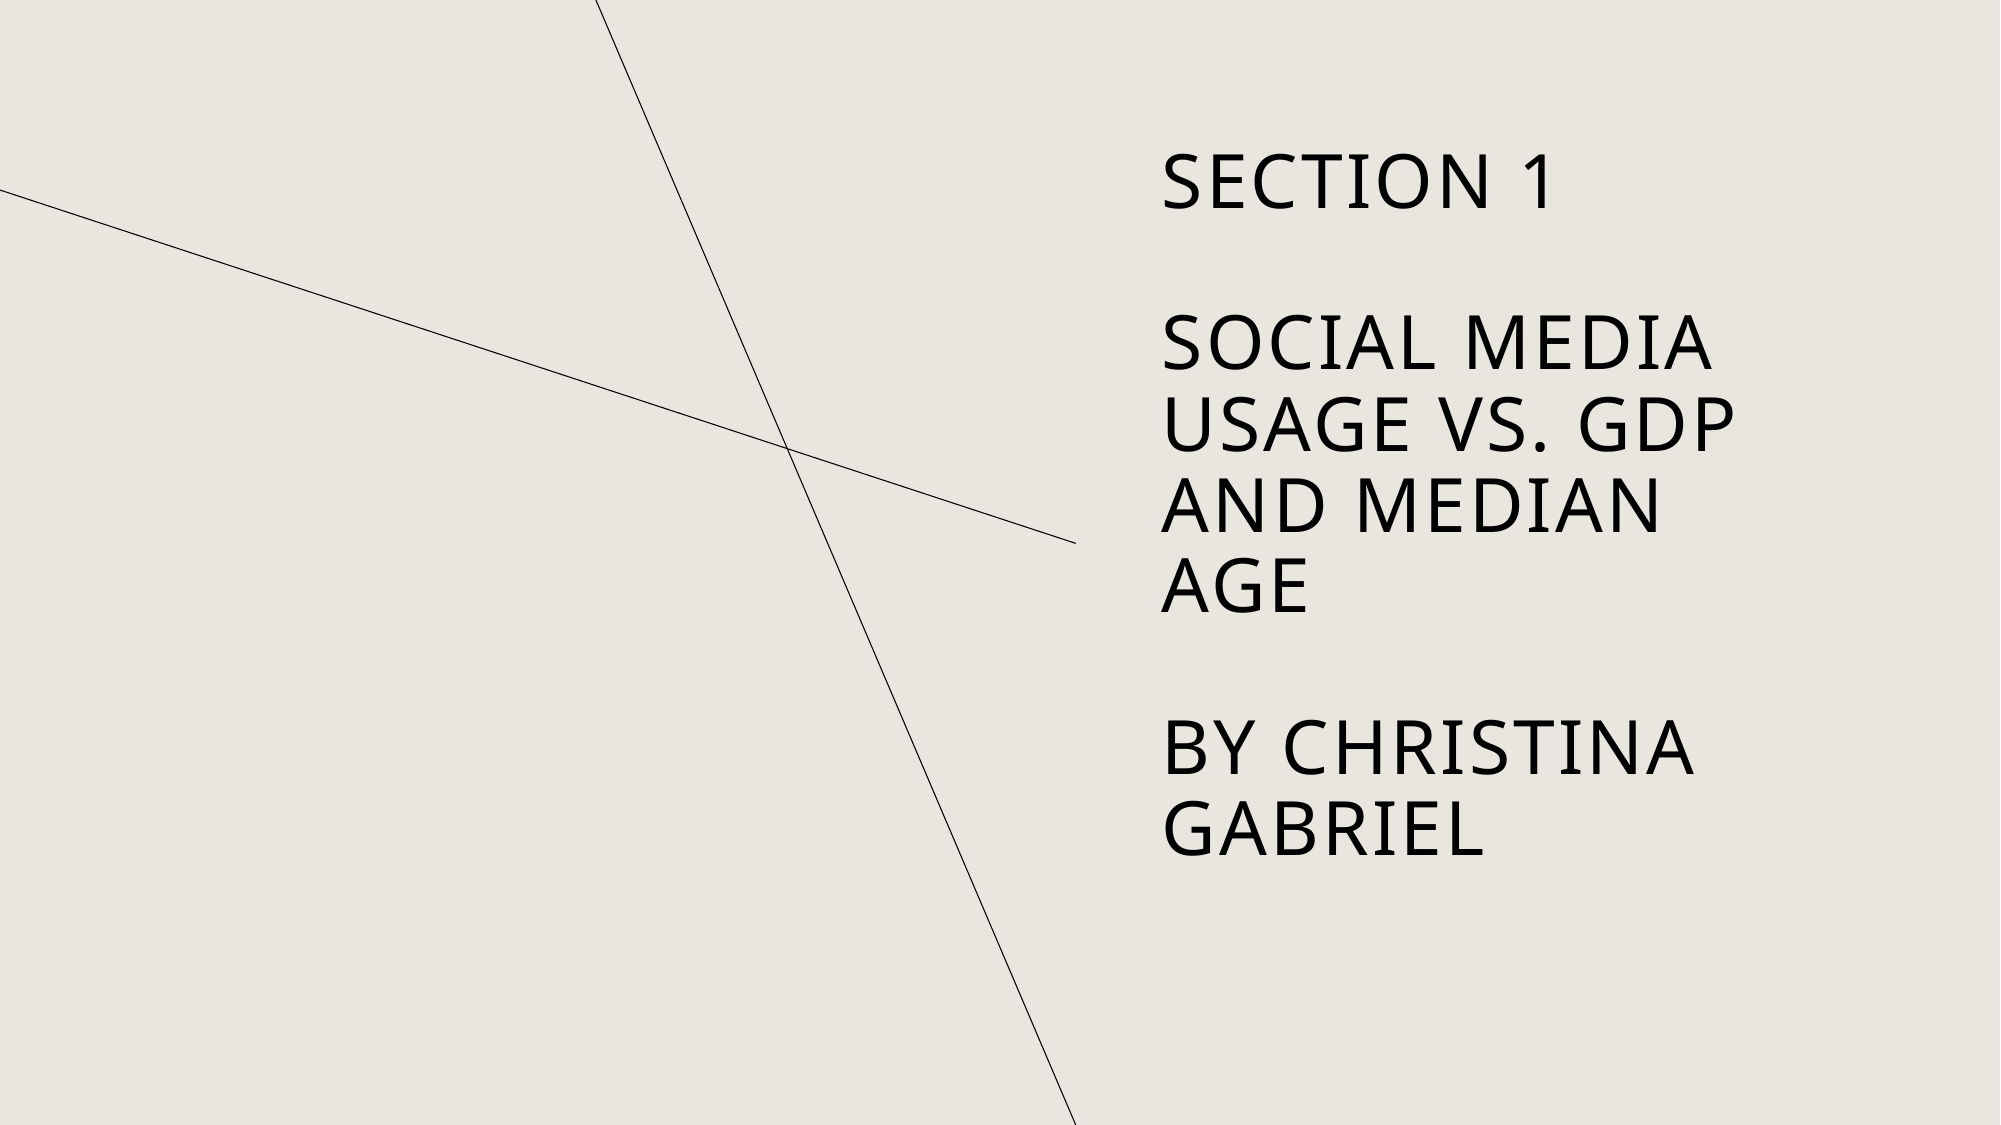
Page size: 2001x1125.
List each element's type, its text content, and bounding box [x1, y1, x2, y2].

title Section 1 Social media usage vs. gdp and median age By christina gabriel [1146, 79, 1833, 970]
